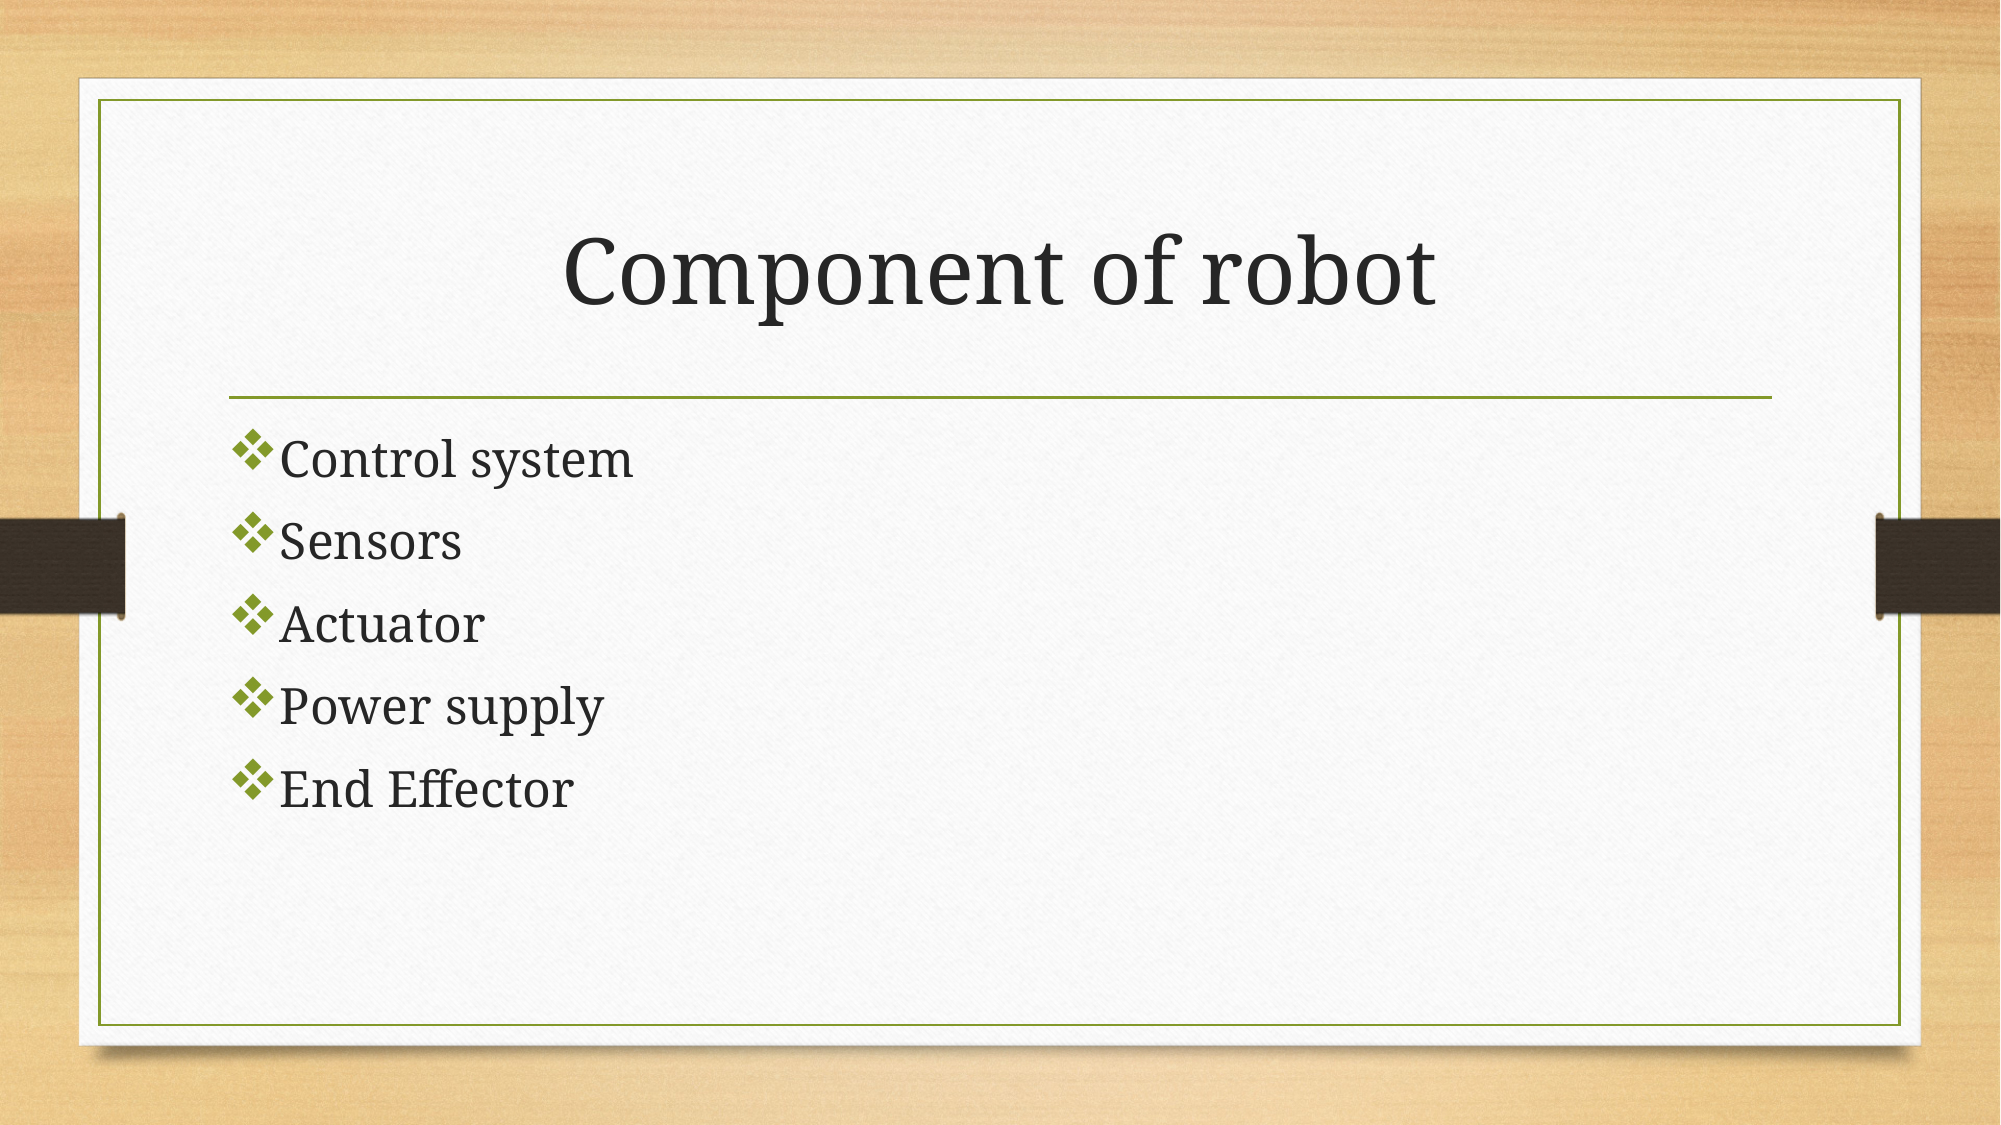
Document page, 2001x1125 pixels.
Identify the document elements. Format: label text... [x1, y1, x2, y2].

picture [0, 0, 2001, 1125]
title Component of robot [212, 161, 1788, 375]
list Control system Sensors Actuator Power supply End Effector [212, 419, 1788, 964]
